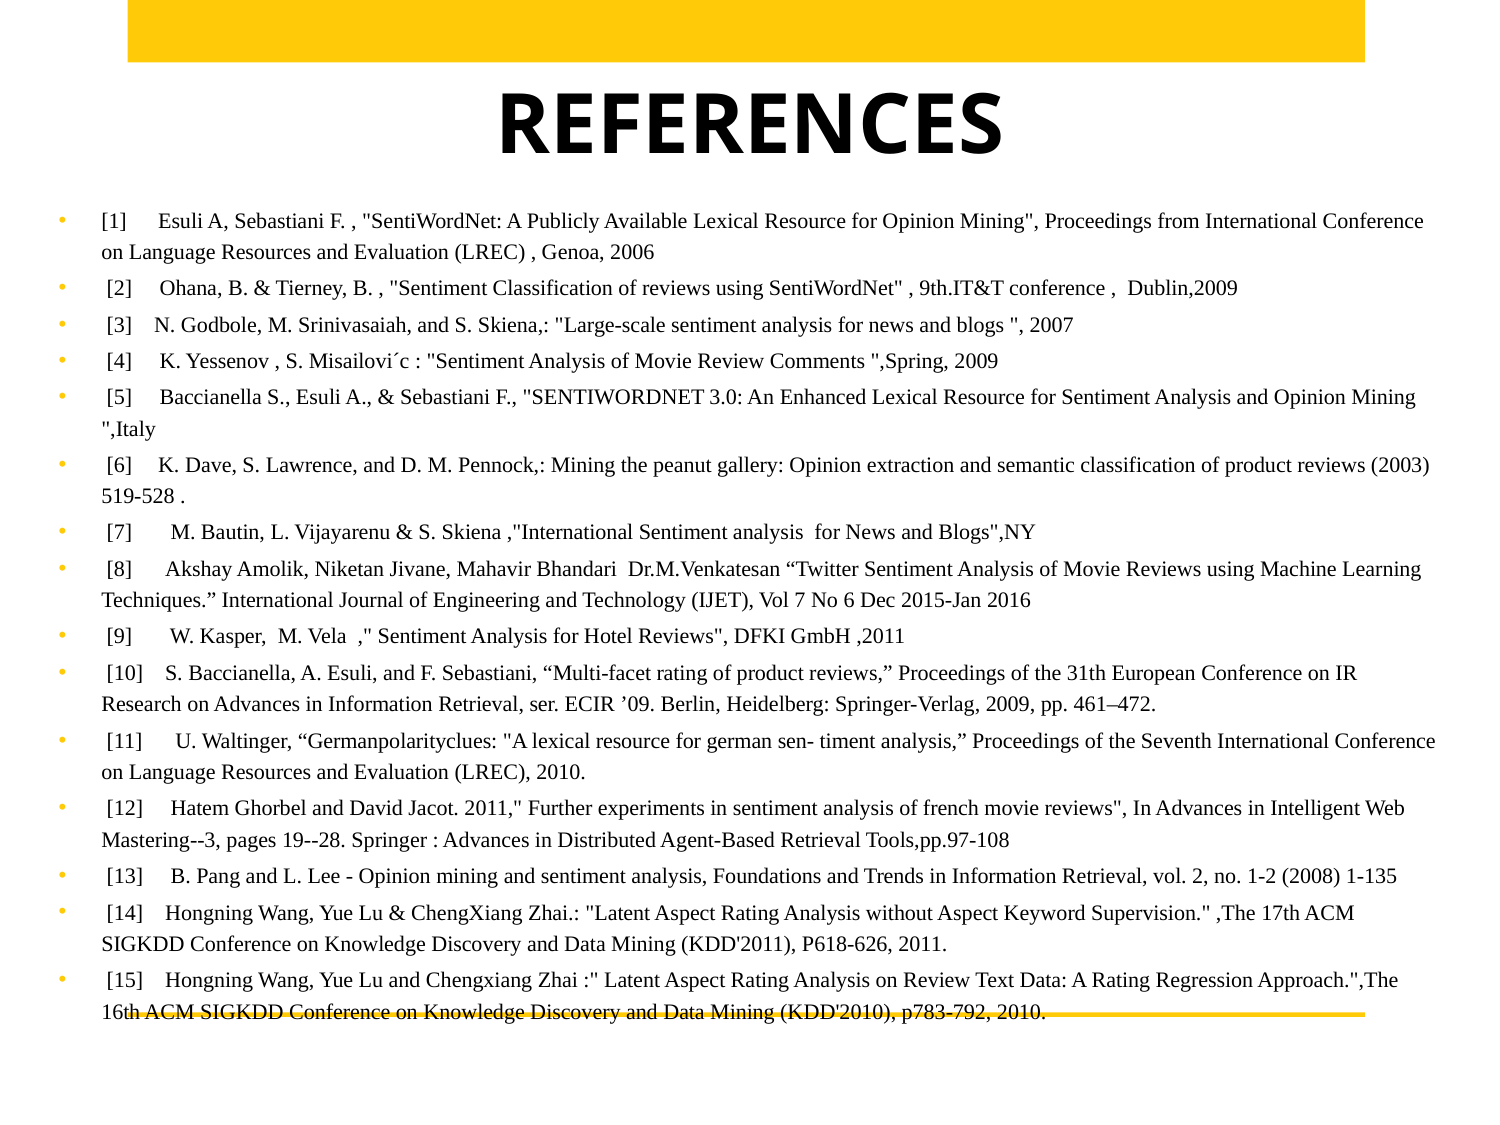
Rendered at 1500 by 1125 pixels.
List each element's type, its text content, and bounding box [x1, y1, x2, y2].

text_box [1] Esuli A, Sebastiani F. , "SentiWordNet: A Publicly Available Lexical Resource for Opinion Mining", Proceedings from International Conference on Language Resources and Evaluation (LREC) , Genoa, 2006 [2] Ohana, B. & Tierney, B. , "Sentiment Classification of reviews using SentiWordNet" , 9th.IT&T conference , Dublin,2009 [3] N. Godbole, M. Srinivasaiah, and S. Skiena,: "Large-scale sentiment analysis for news and blogs ", 2007 [4] K. Yessenov , S. Misailovi´c : "Sentiment Analysis of Movie Review Comments ",Spring, 2009 [5] Baccianella S., Esuli A., & Sebastiani F., "SENTIWORDNET 3.0: An Enhanced Lexical Resource for Sentiment Analysis and Opinion Mining ",Italy [6] K. Dave, S. Lawrence, and D. M. Pennock,: Mining the peanut gallery: Opinion extraction and semantic classification of product reviews (2003) 519-528 . [7] M. Bautin, L. Vijayarenu & S. Skiena ,"International Sentiment analysis for News and Blogs",NY [8] Akshay Amolik, Niketan Jivane, Mahavir Bhandari Dr.M.Venkatesan “Twitter Sentiment Analysis of Movie Reviews using Machine Learning Techniques.” International Journal of Engineering and Technology (IJET), Vol 7 No 6 Dec 2015-Jan 2016 [9] W. Kasper, M. Vela ," Sentiment Analysis for Hotel Reviews", DFKI GmbH ,2011 [10] S. Baccianella, A. Esuli, and F. Sebastiani, “Multi-facet rating of product reviews,” Proceedings of the 31th European Conference on IR Research on Advances in Information Retrieval, ser. ECIR ’09. Berlin, Heidelberg: Springer-Verlag, 2009, pp. 461–472. [11] U. Waltinger, “Germanpolarityclues: "A lexical resource for german sen- timent analysis,” Proceedings of the Seventh International Conference on Language Resources and Evaluation (LREC), 2010. [12] Hatem Ghorbel and David Jacot. 2011," Further experiments in sentiment analysis of french movie reviews", In Advances in Intelligent Web Mastering--3, pages 19--28. Springer : Advances in Distributed Agent-Based Retrieval Tools,pp.97-108 [13] B. Pang and L. Lee - Opinion mining and sentiment analysis, Foundations and Trends in Information Retrieval, vol. 2, no. 1-2 (2008) 1-135 [14] Hongning Wang, Yue Lu & ChengXiang Zhai.: "Latent Aspect Rating Analysis without Aspect Keyword Supervision." ,The 17th ACM SIGKDD Conference on Knowledge Discovery and Data Mining (KDD'2011), P618-626, 2011. [15] Hongning Wang, Yue Lu and Chengxiang Zhai :" Latent Aspect Rating Analysis on Review Text Data: A Rating Regression Approach.",The 16th ACM SIGKDD Conference on Knowledge Discovery and Data Mining (KDD'2010), p783-792, 2010. [43, 162, 1457, 1063]
text_box REFERENCES [112, 62, 1388, 162]
